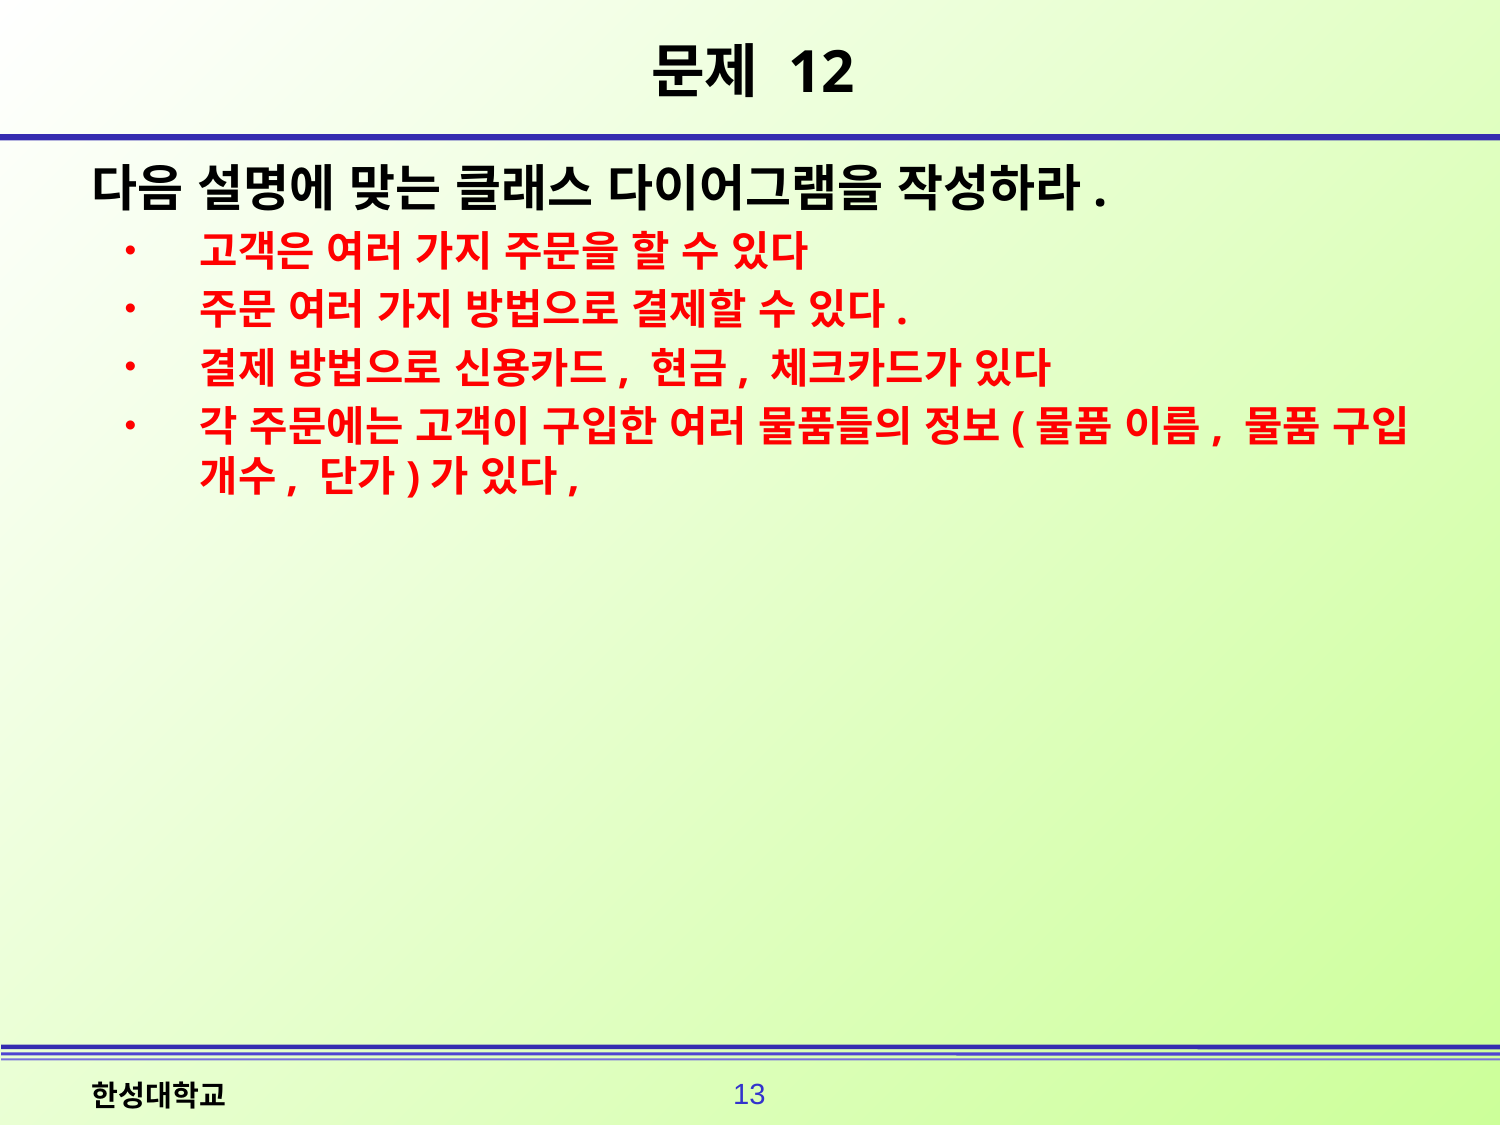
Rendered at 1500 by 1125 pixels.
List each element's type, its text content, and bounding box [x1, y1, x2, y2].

list 다음 설명에 맞는 클래스 다이어그램을 작성하라. 고객은 여러 가지 주문을 할 수 있다 주문 여러 가지 방법으로 결제할 수 있다. 결제 방법으로 신용카드, 현금, 체크카드가 있다 각 주문에는 고객이 구입한 여러 물품들의 정보(물품 이름, 물품 구입 개수, 단가)가 있다, [76, 148, 1448, 1001]
title 문제 12 [371, 42, 1134, 97]
